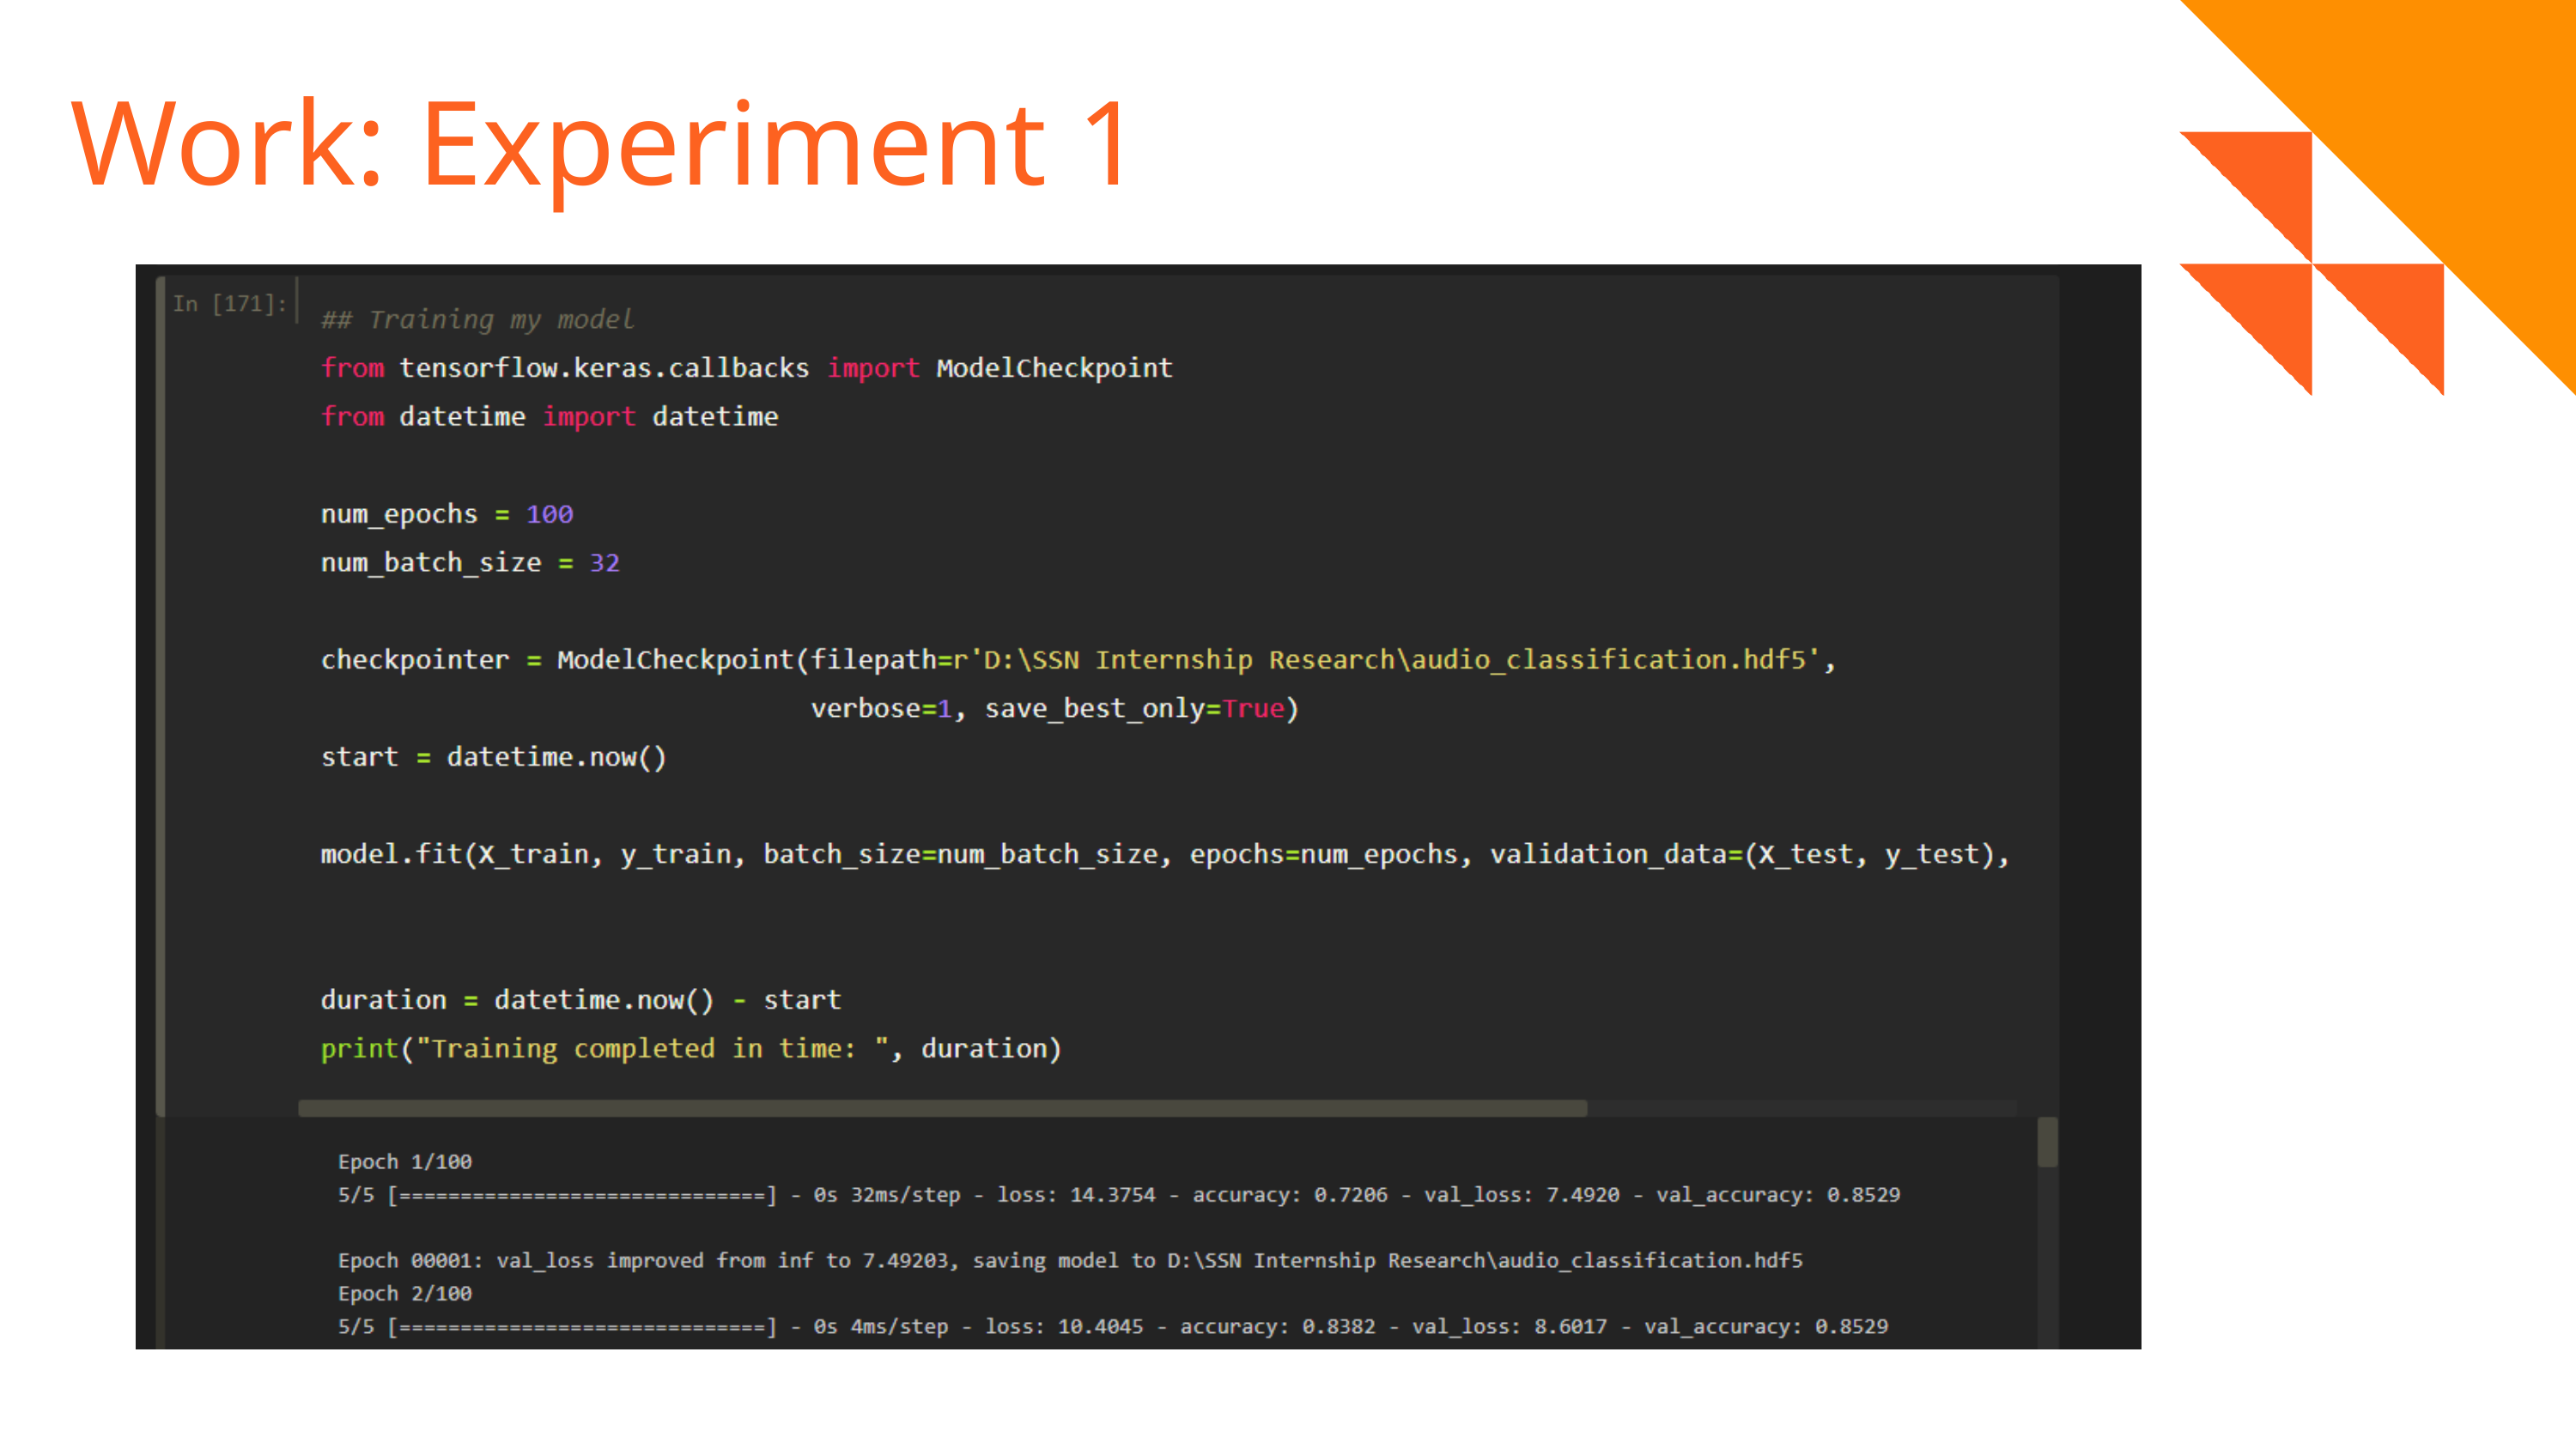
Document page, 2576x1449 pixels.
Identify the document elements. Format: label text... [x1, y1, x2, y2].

text_box Work: Experiment 1 [70, 40, 1680, 209]
picture [2179, 0, 2576, 397]
picture [136, 264, 2142, 1350]
